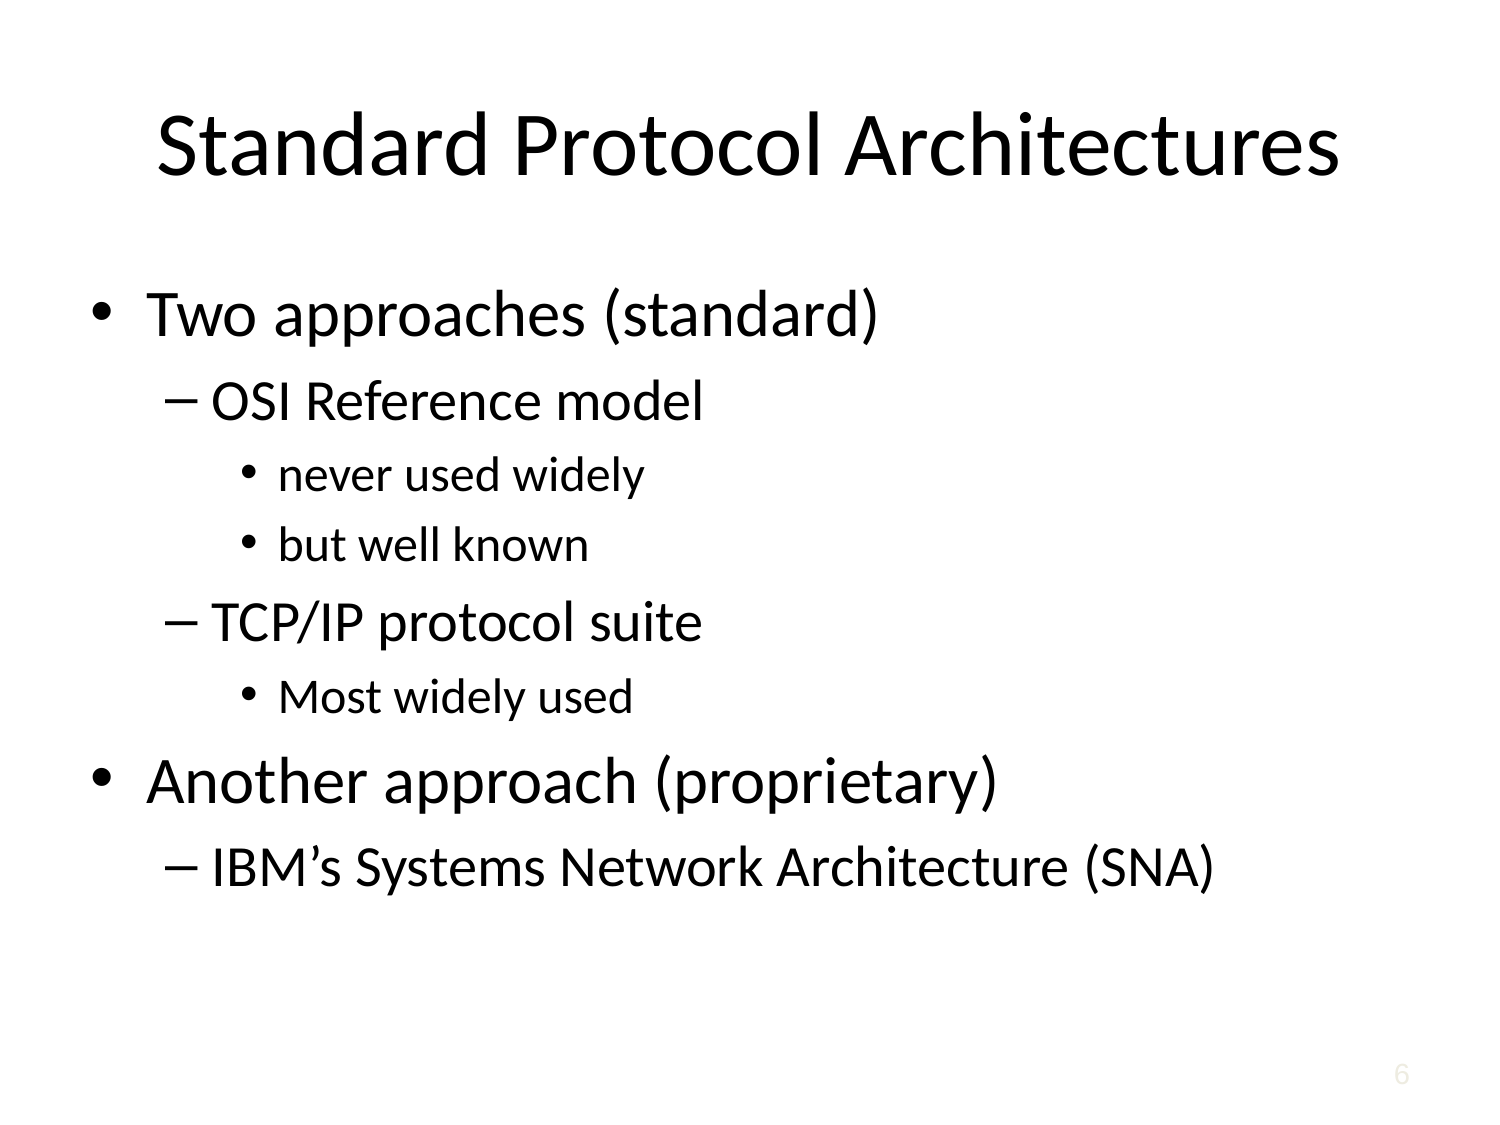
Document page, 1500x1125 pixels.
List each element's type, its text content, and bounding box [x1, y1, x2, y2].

slide_number 6 [1074, 1042, 1425, 1103]
list Two approaches (standard) OSI Reference model never used widely but well known TCP/IP protocol suite Most widely used Another approach (proprietary) IBM’s Systems Network Architecture (SNA) [75, 262, 1425, 1005]
title Standard Protocol Architectures [75, 45, 1425, 233]
